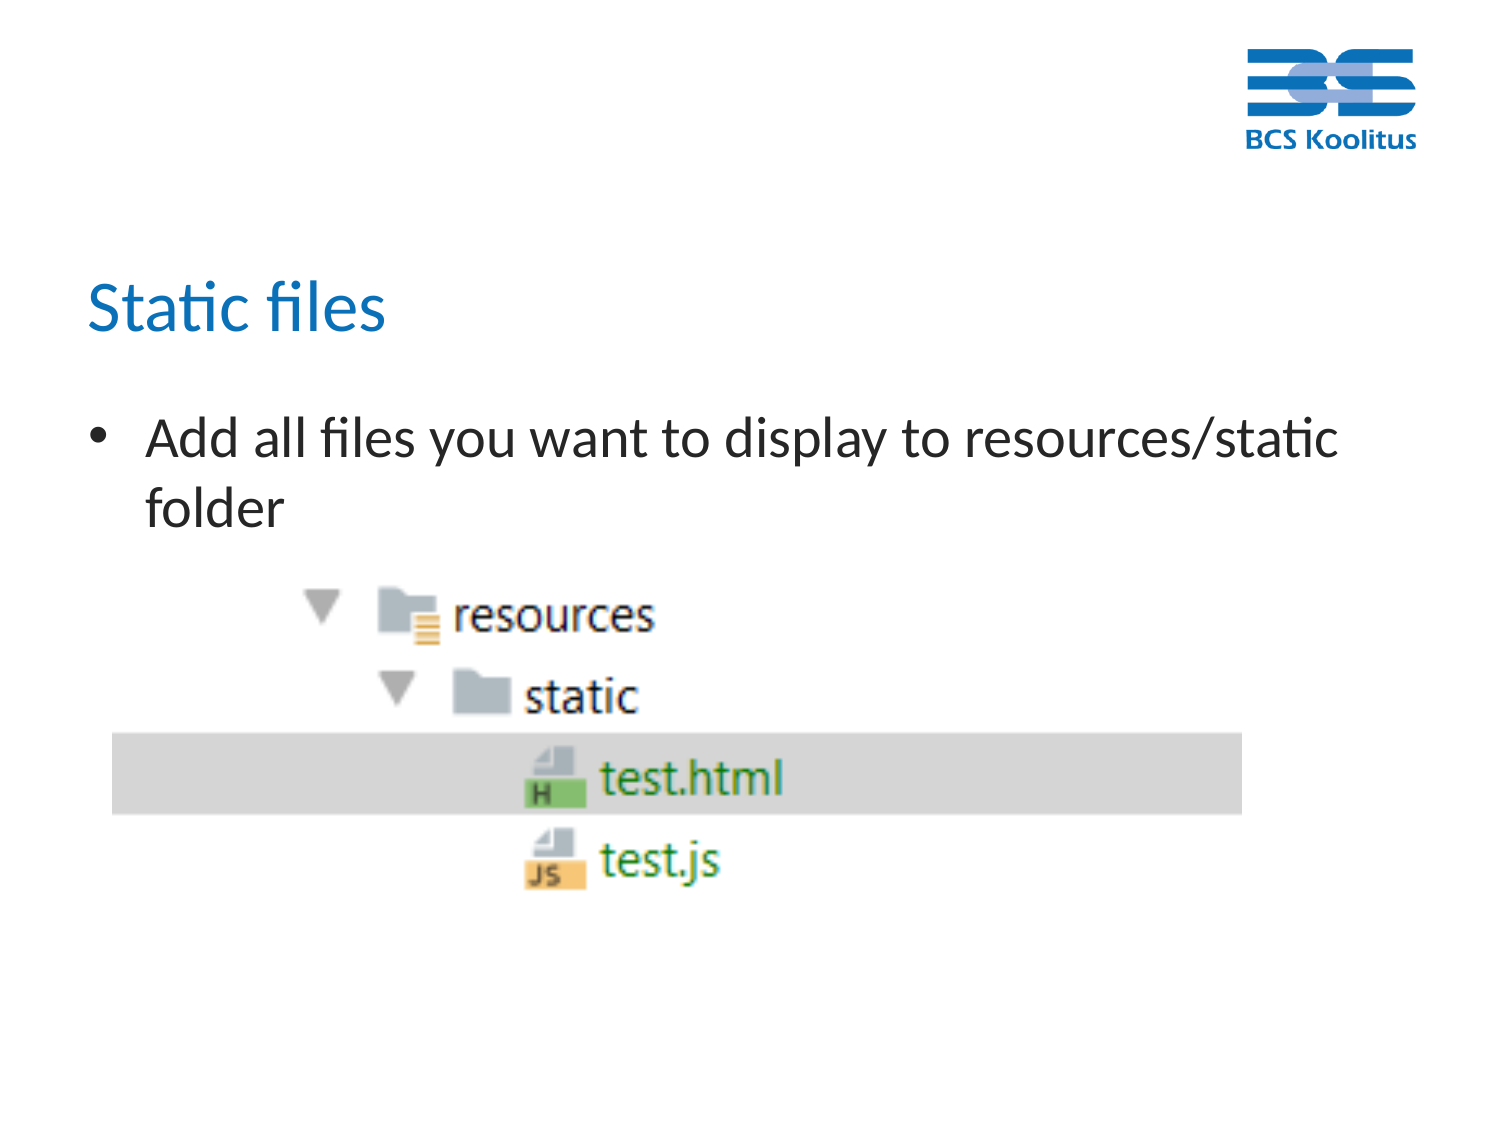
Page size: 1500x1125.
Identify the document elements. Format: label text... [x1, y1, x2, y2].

list Add all files you want to display to resources/static folder [73, 391, 1425, 1047]
title Static files [72, 166, 1423, 354]
picture [1246, 49, 1416, 149]
picture [111, 574, 1242, 894]
